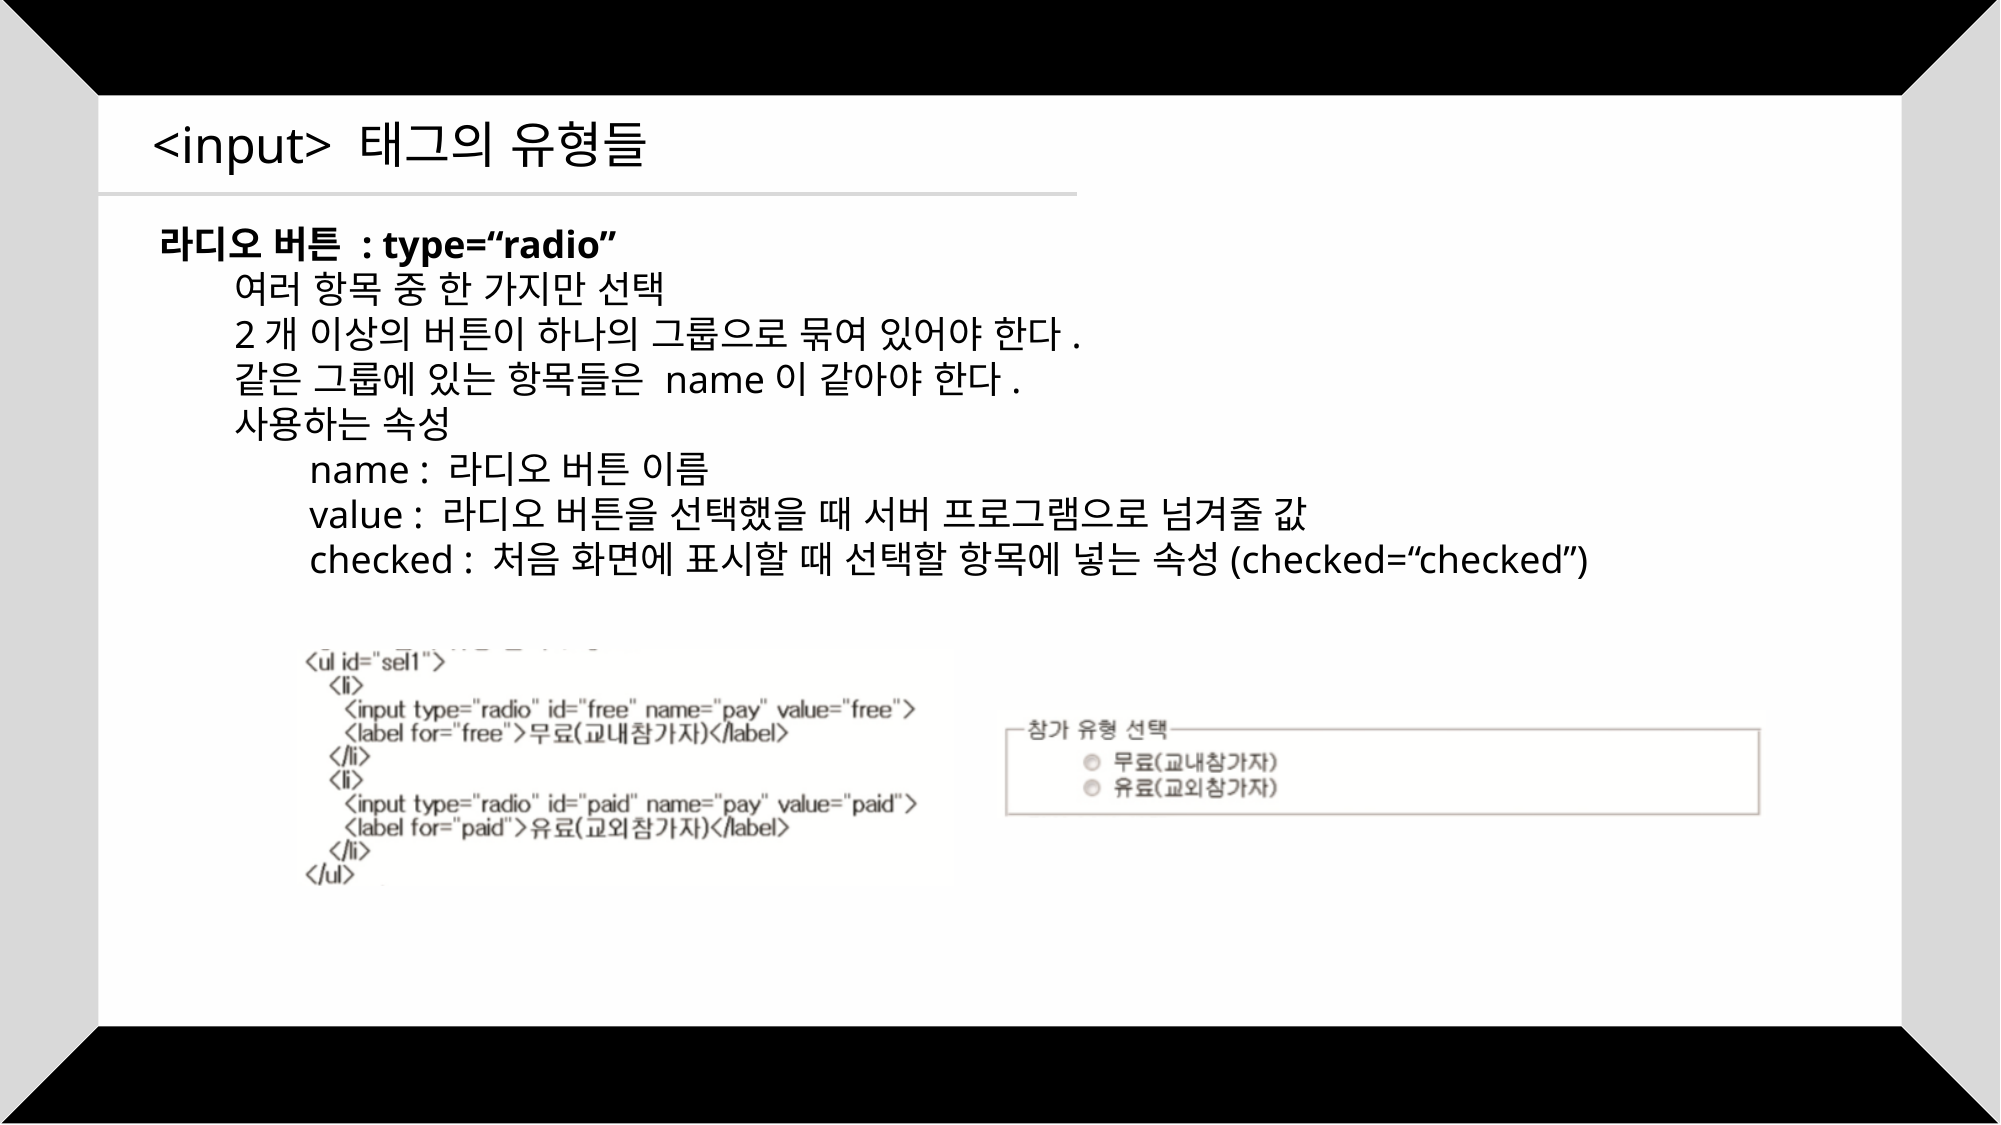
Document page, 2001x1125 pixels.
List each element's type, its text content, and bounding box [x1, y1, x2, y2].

picture [997, 710, 1766, 818]
text_box 라디오 버튼 : type=“radio” 여러 항목 중 한 가지만 선택 2개 이상의 버튼이 하나의 그룹으로 묶여 있어야 한다. 같은 그룹에 있는 항목들은 name이 같아야 한다. 사용하는 속성 name : 라디오 버튼 이름 value : 라디오 버튼을 선택했을 때 서버 프로그램으로 넘겨줄 값 checked : 처음 화면에 표시할 때 선택할 항목에 넣는 속성(checked=“checked”) [144, 214, 1843, 679]
picture [297, 649, 954, 886]
text_box <input> 태그의 유형들 [138, 106, 664, 181]
